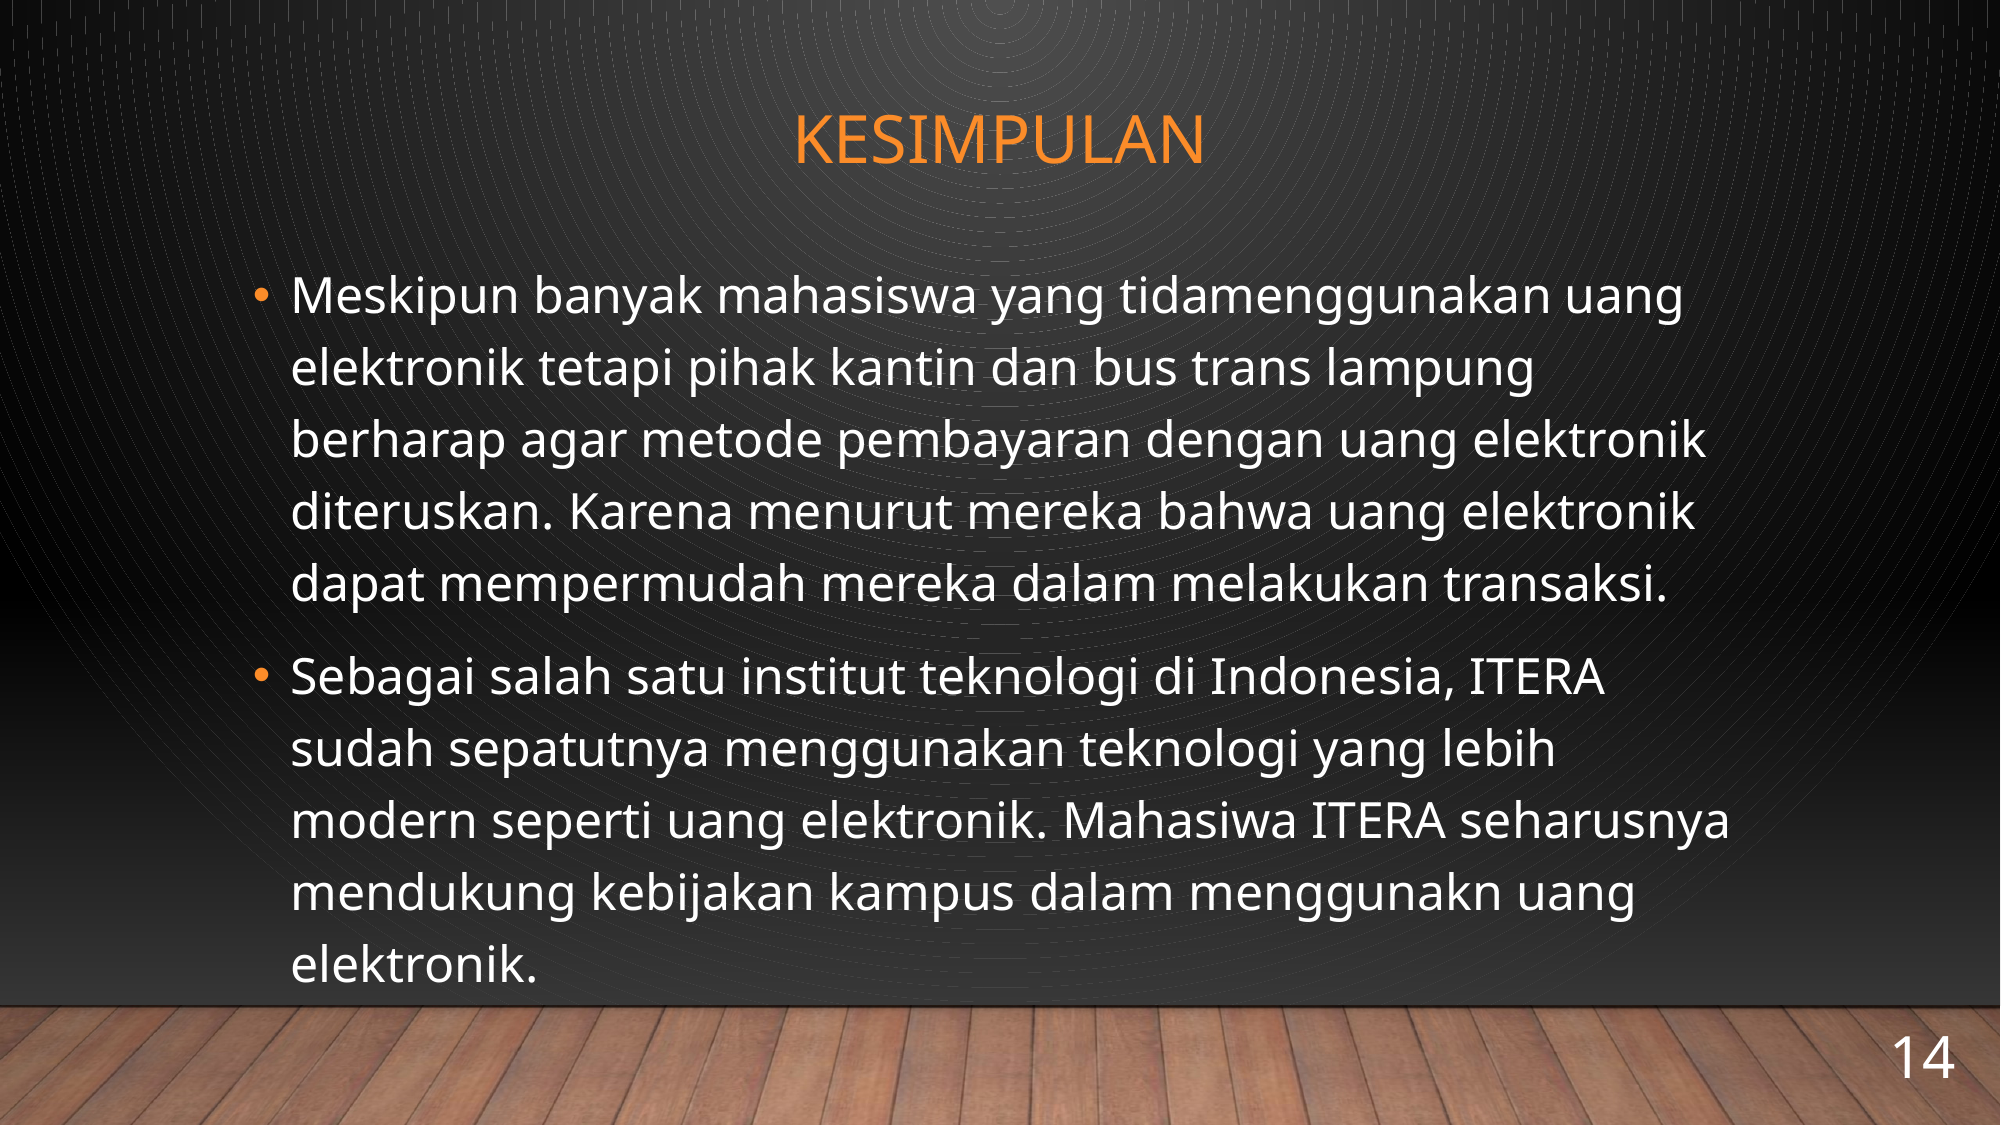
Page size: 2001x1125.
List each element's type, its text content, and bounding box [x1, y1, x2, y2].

title kesimpulan [237, 56, 1763, 229]
list Meskipun banyak mahasiswa yang tidamenggunakan uang elektronik tetapi pihak kantin dan bus trans lampung berharap agar metode pembayaran dengan uang elektronik diteruskan. Karena menurut mereka bahwa uang elektronik dapat mempermudah mereka dalam melakukan transaksi. Sebagai salah satu institut teknologi di Indonesia, ITERA sudah sepatutnya menggunakan teknologi yang lebih modern seperti uang elektronik. Mahasiwa ITERA seharusnya mendukung kebijakan kampus dalam menggunakn uang elektronik. [237, 244, 1763, 1013]
slide_number 14 [1837, 1012, 1971, 1095]
picture [0, 1005, 2000, 1125]
